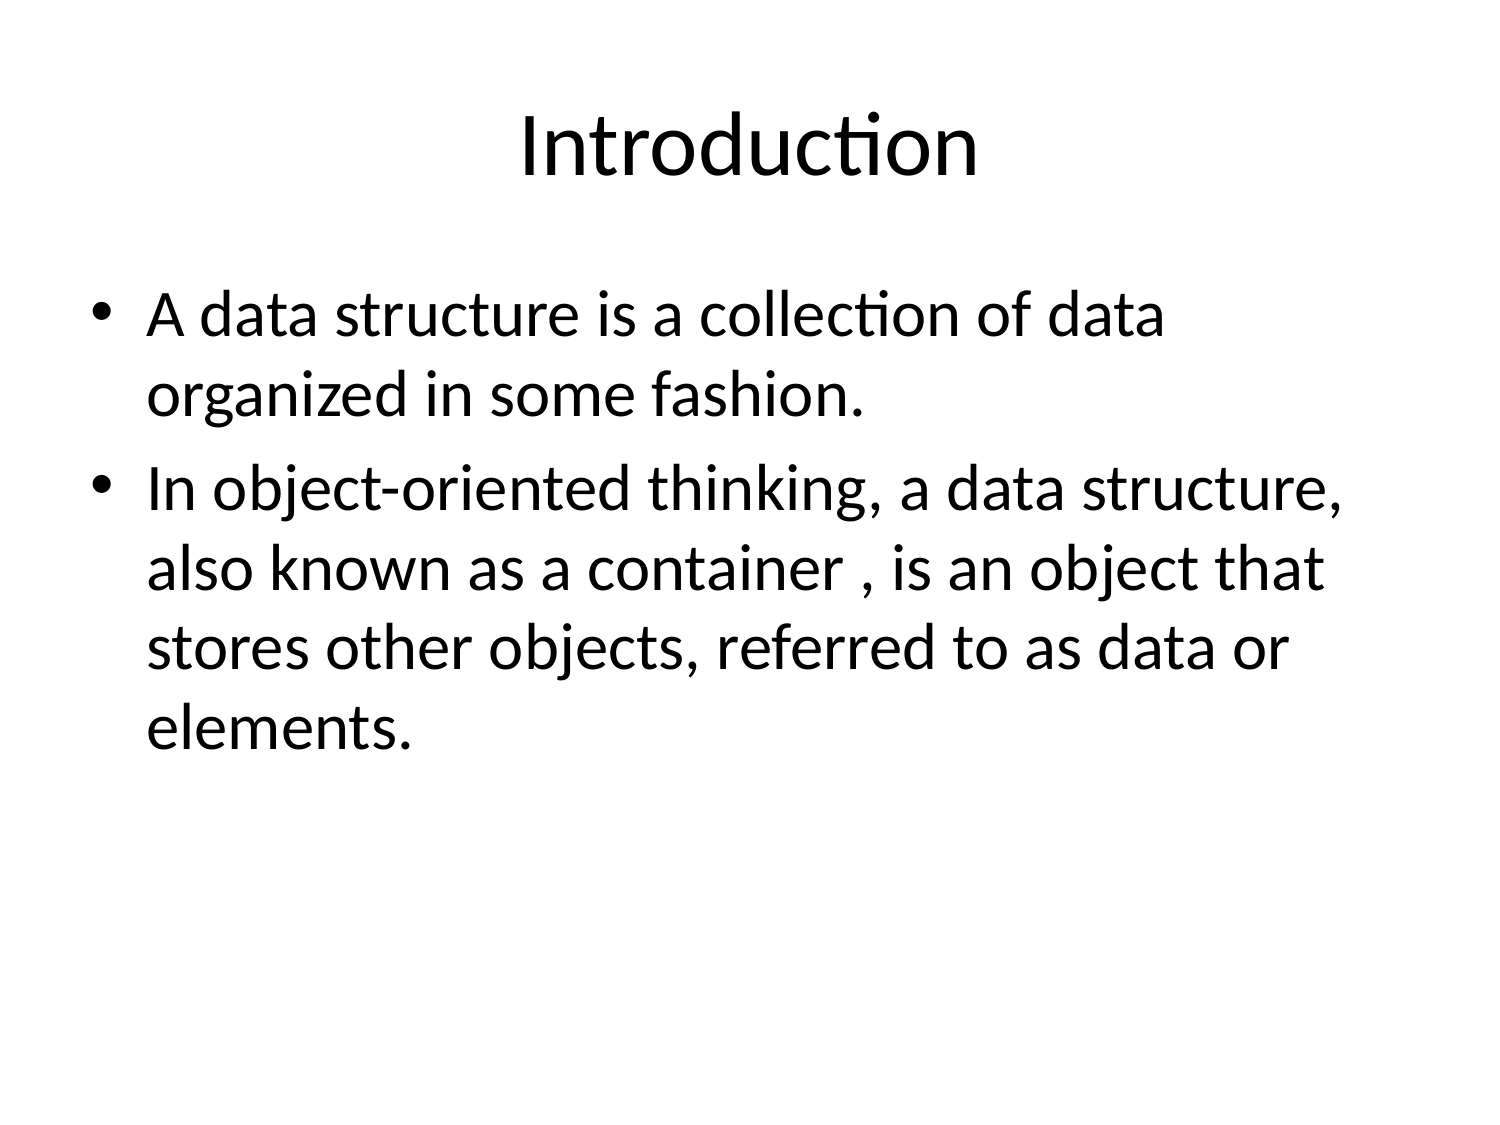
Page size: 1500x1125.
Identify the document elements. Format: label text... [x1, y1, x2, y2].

list A data structure is a collection of data organized in some fashion. In object-oriented thinking, a data structure, also known as a container , is an object that stores other objects, referred to as data or elements. [75, 262, 1425, 1005]
title Introduction [75, 45, 1425, 233]
